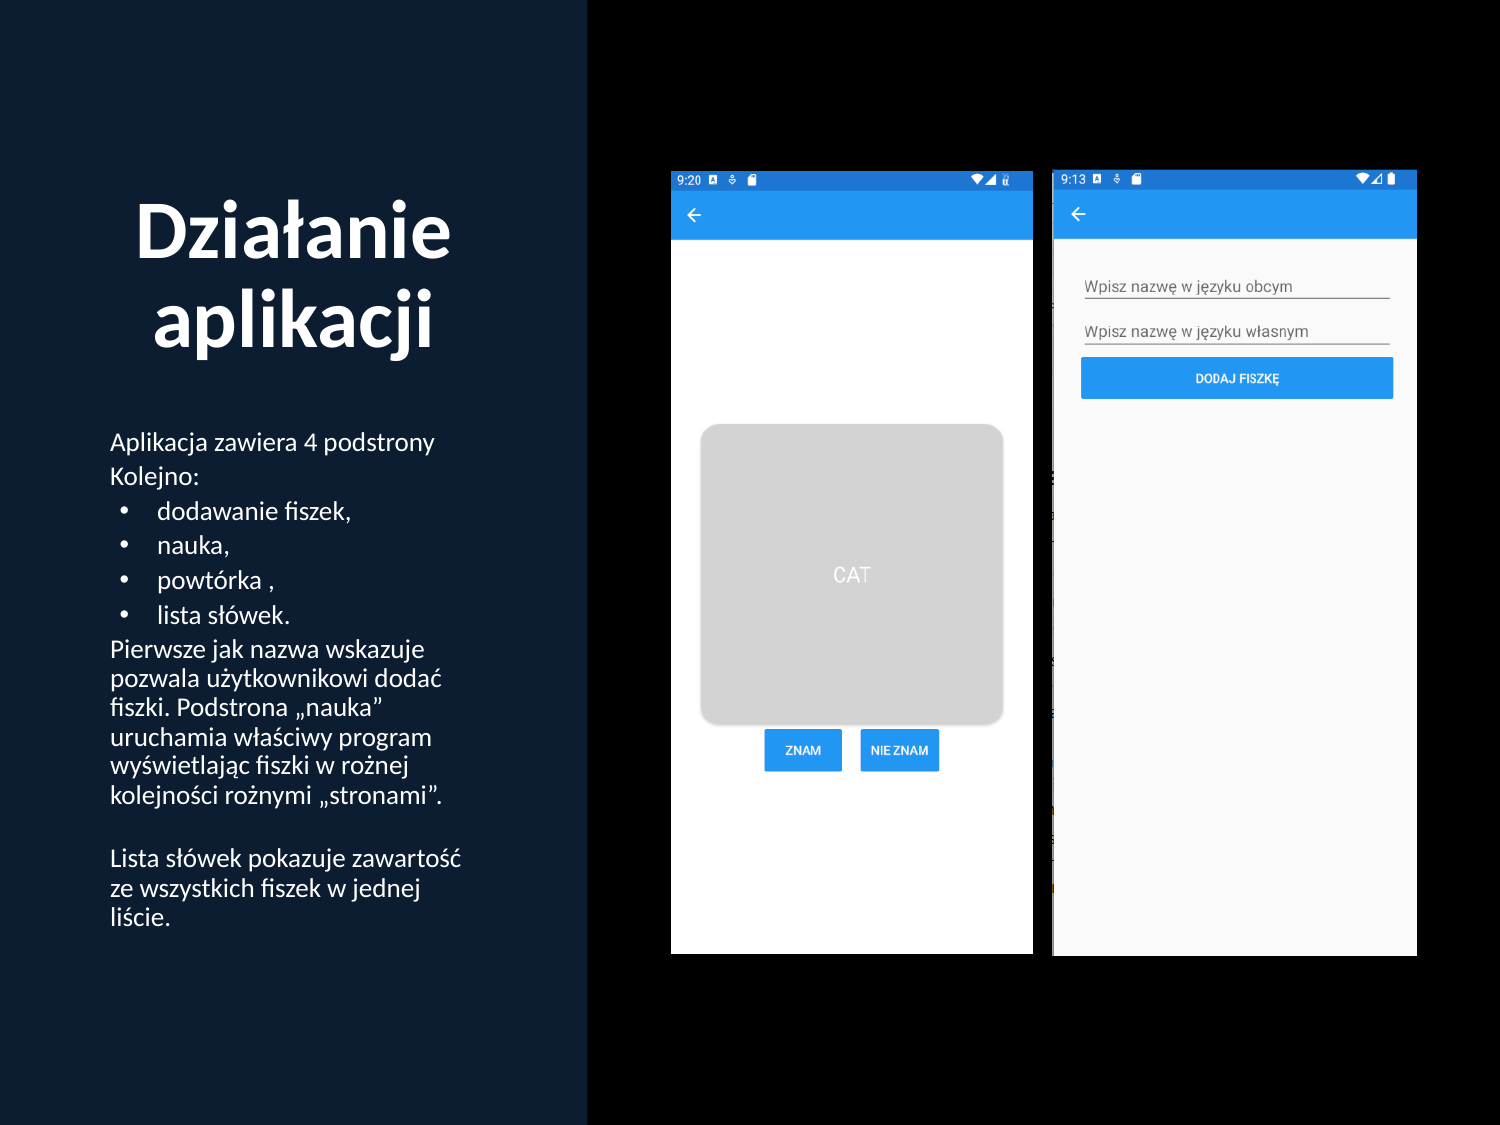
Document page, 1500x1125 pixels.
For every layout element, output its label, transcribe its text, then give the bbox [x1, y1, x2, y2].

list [1052, 169, 1417, 956]
list Aplikacja zawiera 4 podstrony Kolejno: dodawanie fiszek, nauka, powtórka , lista słówek. Pierwsze jak nazwa wskazuje pozwala użytkownikowi dodać fiszki. Podstrona „nauka” uruchamia właściwy program wyświetlając fiszki w rożnej kolejności rożnymi „stronami”. Lista słówek pokazuje zawartość ze wszystkich fiszek w jednej liście. [95, 420, 493, 1002]
text_box [590, 0, 1500, 1125]
picture [671, 171, 1033, 954]
text_box [0, 0, 590, 1125]
title Działanie aplikacji [95, 112, 493, 374]
